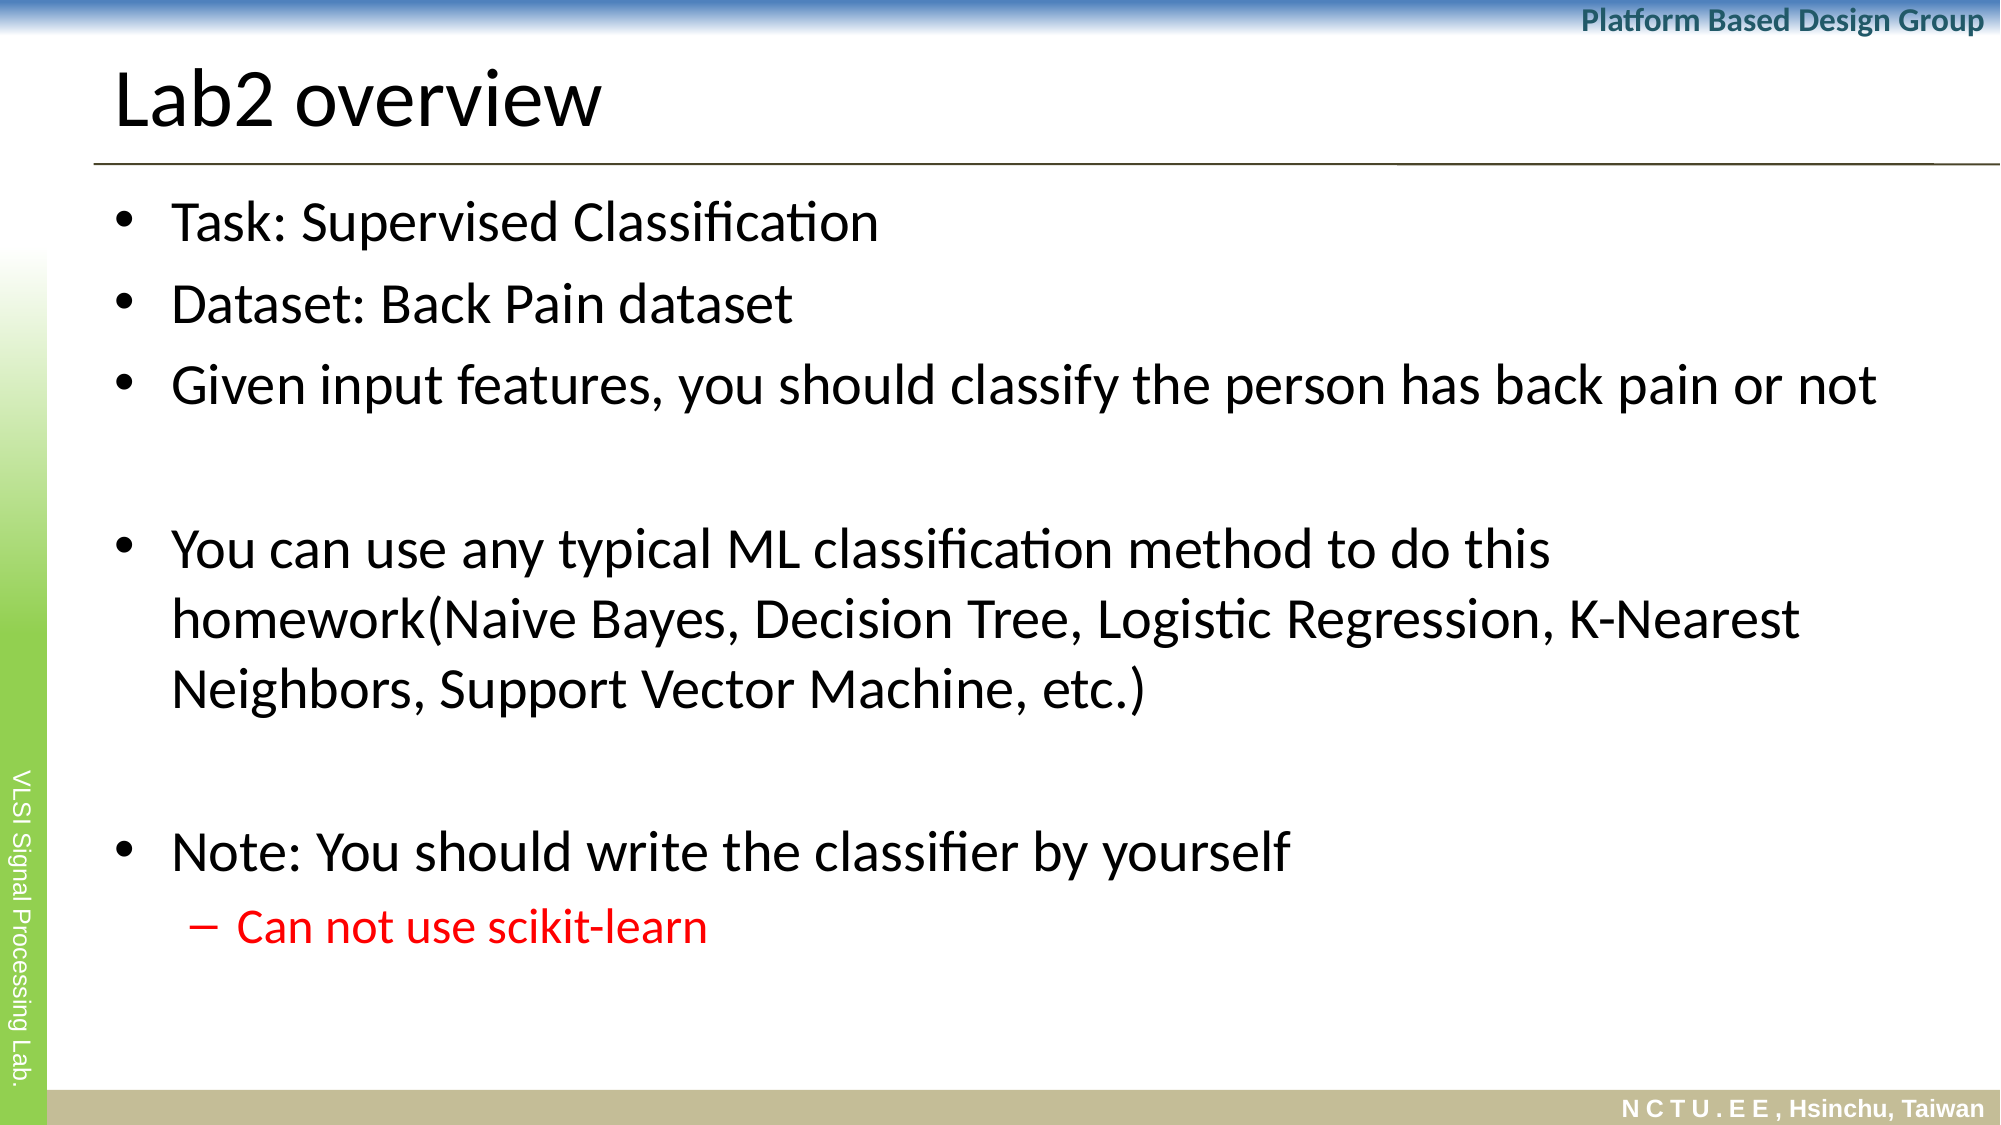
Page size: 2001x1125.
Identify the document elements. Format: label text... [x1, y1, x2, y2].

list Task: Supervised Classification Dataset: Back Pain dataset Given input features, you should classify the person has back pain or not You can use any typical ML classification method to do this homework(Naive Bayes, Decision Tree, Logistic Regression, K-Nearest Neighbors, Support Vector Machine, etc.) Note: You should write the classifier by yourself Can not use scikit-learn [99, 175, 1901, 1006]
title Lab2 overview [99, 44, 1901, 141]
